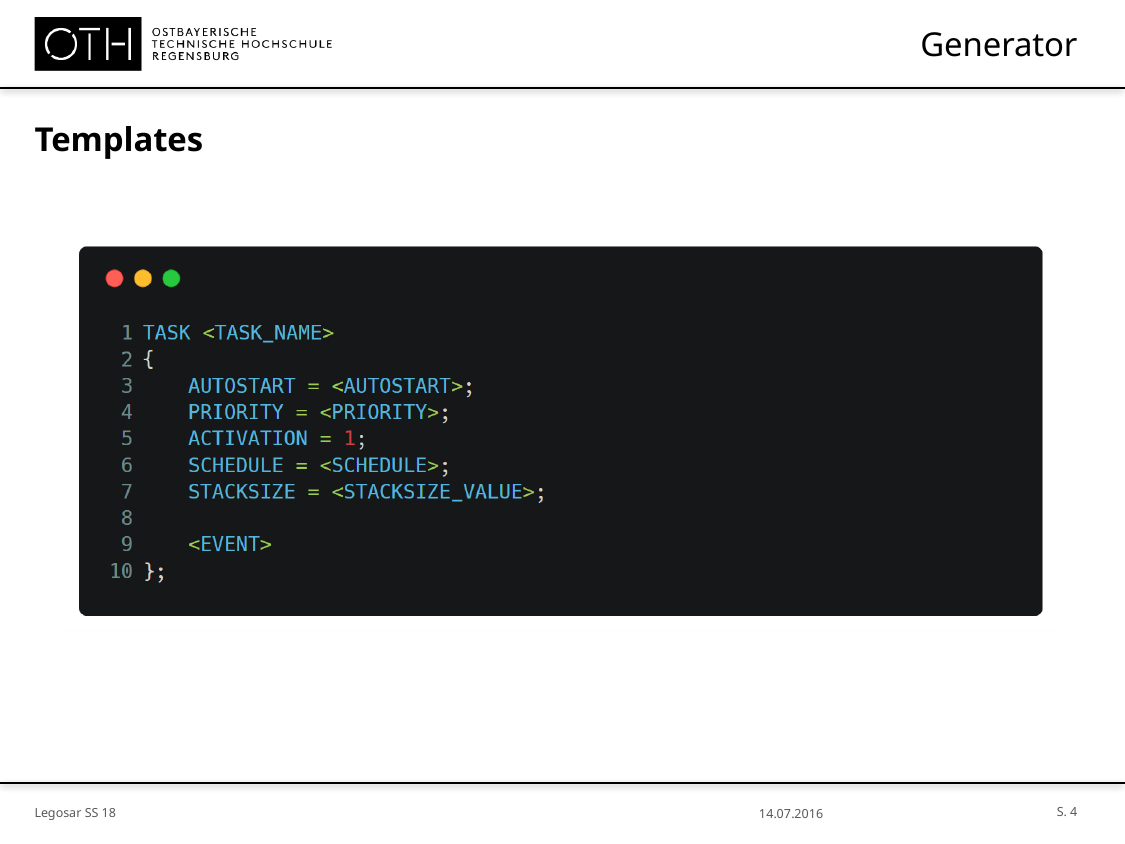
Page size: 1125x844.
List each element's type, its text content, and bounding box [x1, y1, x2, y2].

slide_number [588, 782, 994, 844]
picture [34, 17, 332, 71]
picture [66, 232, 1056, 632]
footer Legosar SS 18 [34, 783, 590, 844]
list Templates [34, 98, 1089, 179]
slide_number S. 4 [991, 782, 1089, 843]
title Generator [332, 17, 1089, 71]
